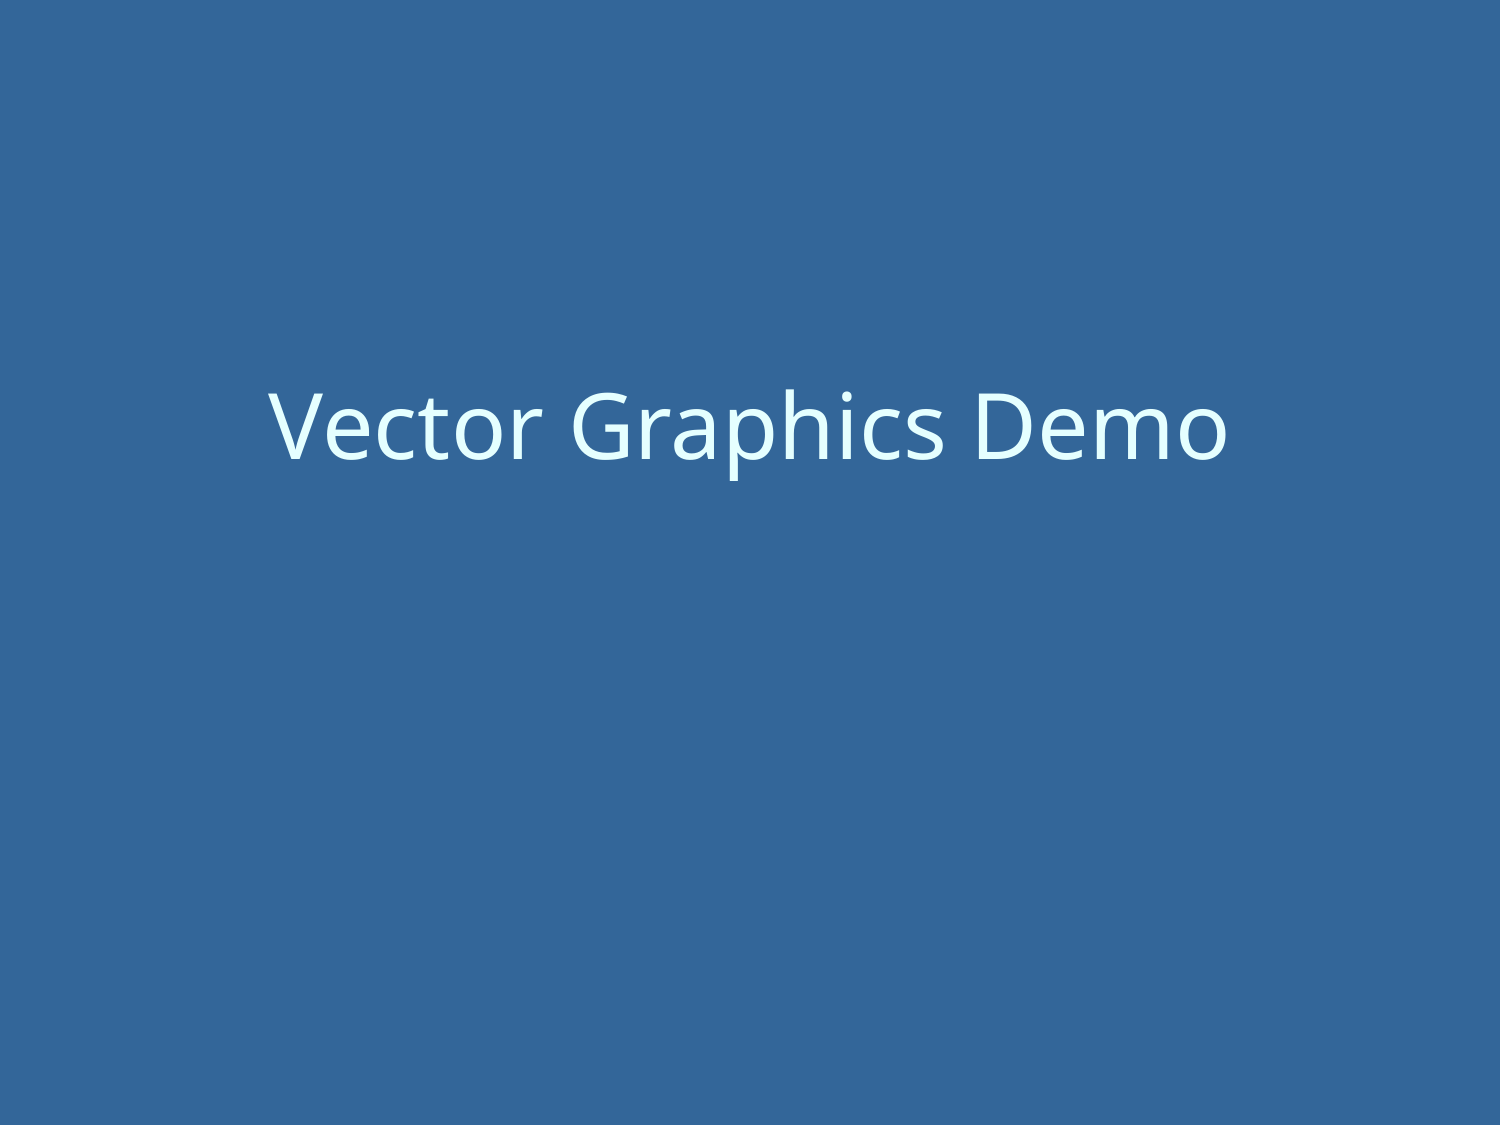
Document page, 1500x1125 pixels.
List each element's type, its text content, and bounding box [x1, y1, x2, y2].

title Vector Graphics Demo [112, 306, 1388, 540]
